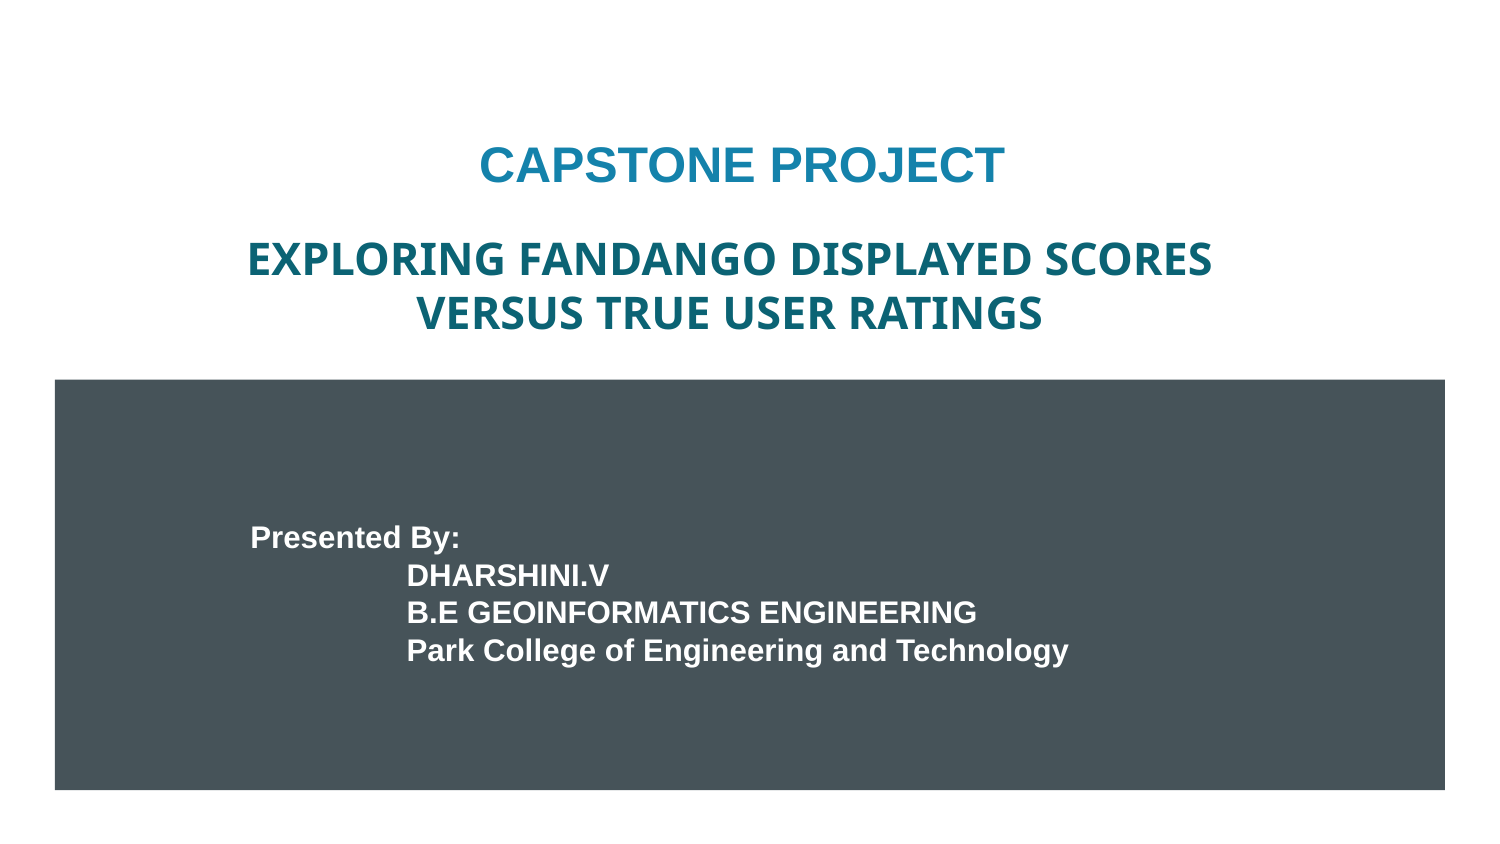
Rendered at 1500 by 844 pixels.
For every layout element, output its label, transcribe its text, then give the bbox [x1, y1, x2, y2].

text_box CAPSTONE PROJECT [0, 127, 1500, 199]
text_box Presented By: DHARSHINI.V B.E GEOINFORMATICS ENGINEERING Park College of Engineering and Technology [239, 512, 1222, 674]
title EXPLORING FANDANGO DISPLAYED SCORES VERSUS TRUE USER RATINGS [167, 224, 1293, 345]
